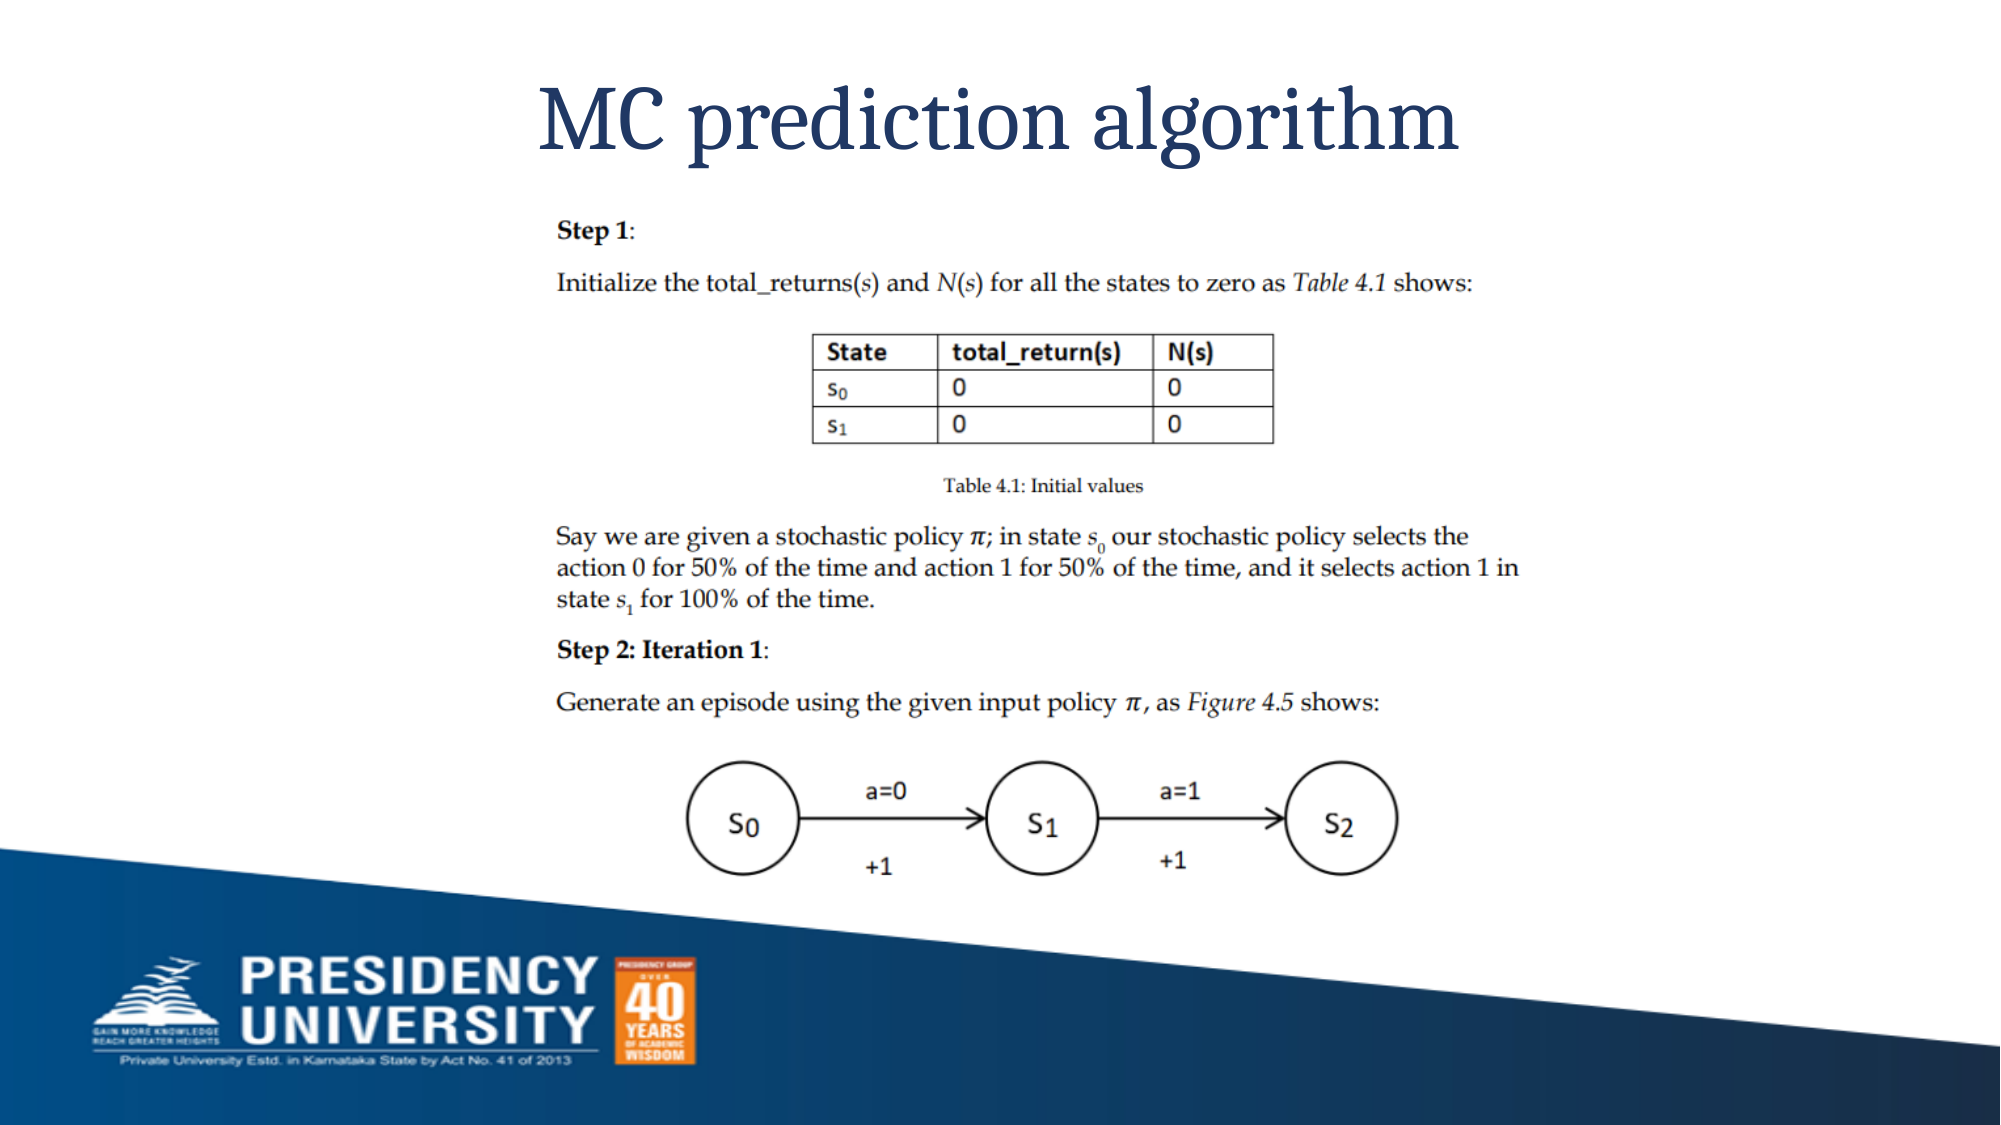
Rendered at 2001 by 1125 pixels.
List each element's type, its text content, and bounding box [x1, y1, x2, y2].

picture [0, 845, 2000, 1125]
title MC prediction algorithm [137, 51, 1863, 189]
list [536, 214, 1532, 896]
